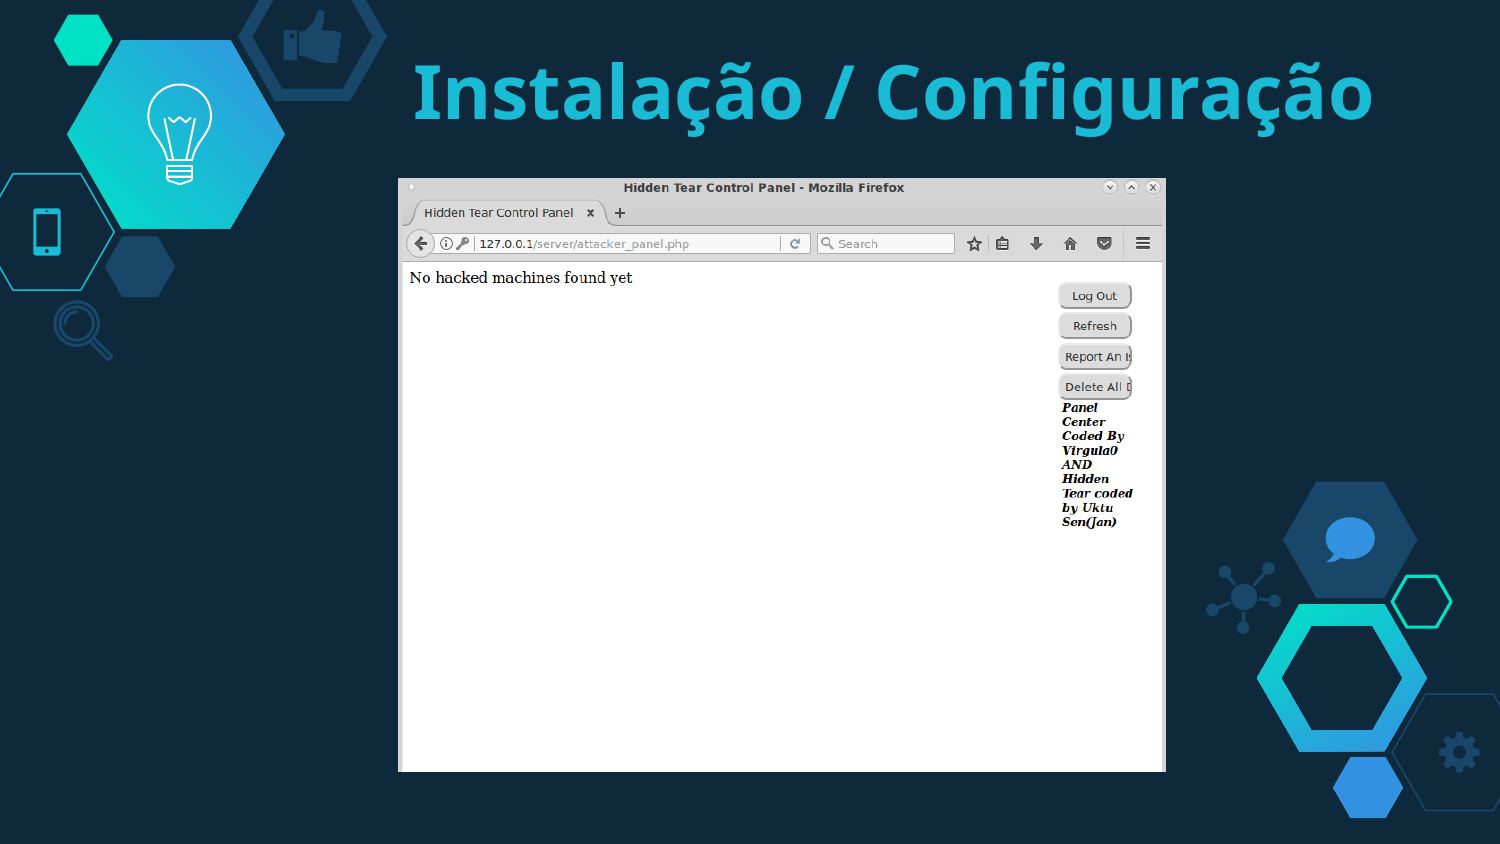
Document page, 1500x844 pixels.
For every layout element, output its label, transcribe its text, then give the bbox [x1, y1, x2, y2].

picture [397, 178, 1167, 773]
title Instalação / Configuração [398, 43, 1428, 150]
